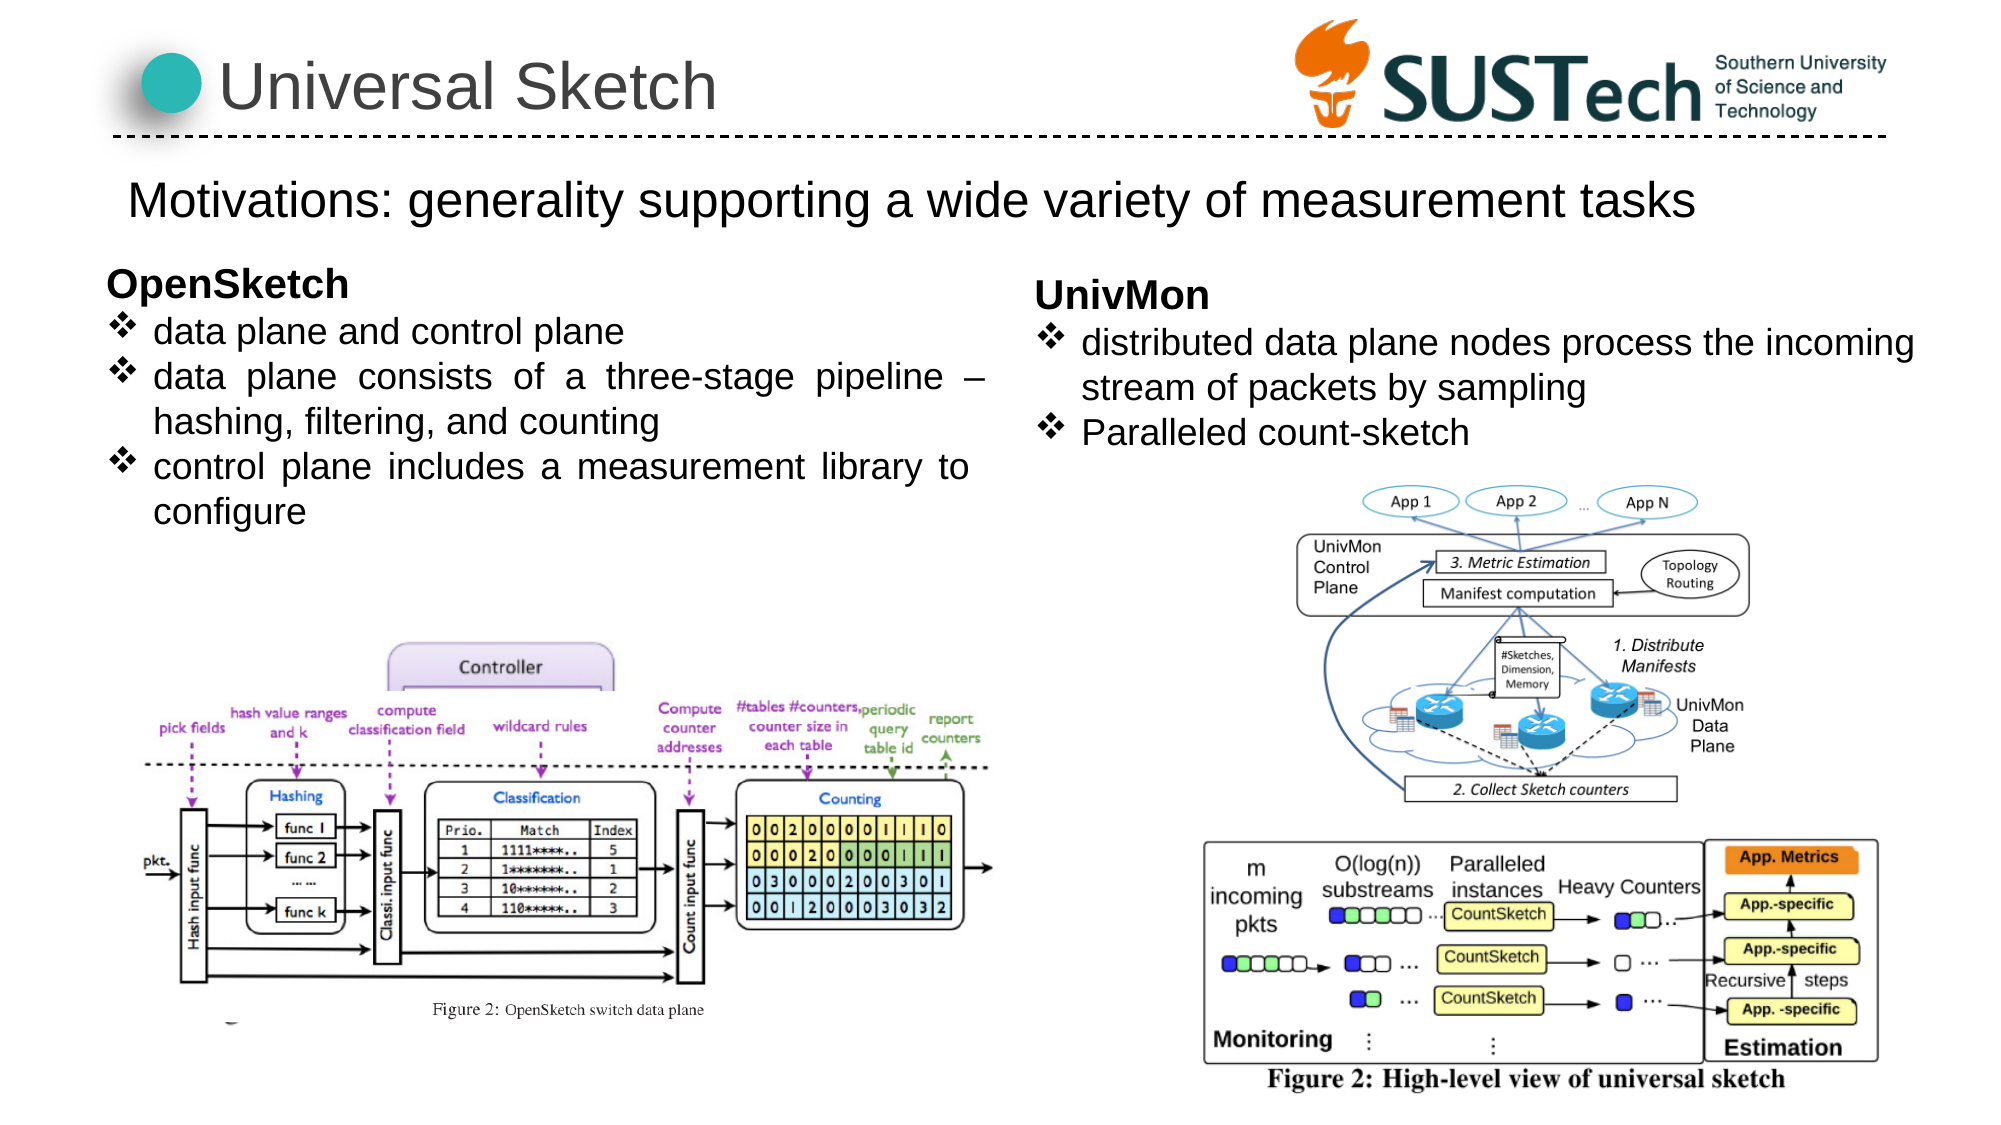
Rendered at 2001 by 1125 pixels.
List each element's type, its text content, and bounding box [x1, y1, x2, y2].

picture [134, 628, 1000, 1032]
picture [1278, 482, 1773, 811]
text_box [140, 51, 203, 115]
text_box UnivMon distributed data plane nodes process the incoming stream of packets by sampling Paralleled count-sketch [1019, 260, 2000, 506]
picture [1189, 827, 1890, 1103]
text_box Universal Sketch [203, 35, 734, 130]
picture [1258, 0, 1910, 152]
text_box Motivations: generality supporting a wide variety of measurement tasks [112, 159, 1928, 235]
text_box OpenSketch data plane and control plane data plane consists of a three-stage pipeline – hashing, filtering, and counting control plane includes a measurement library to configure [91, 249, 1000, 540]
